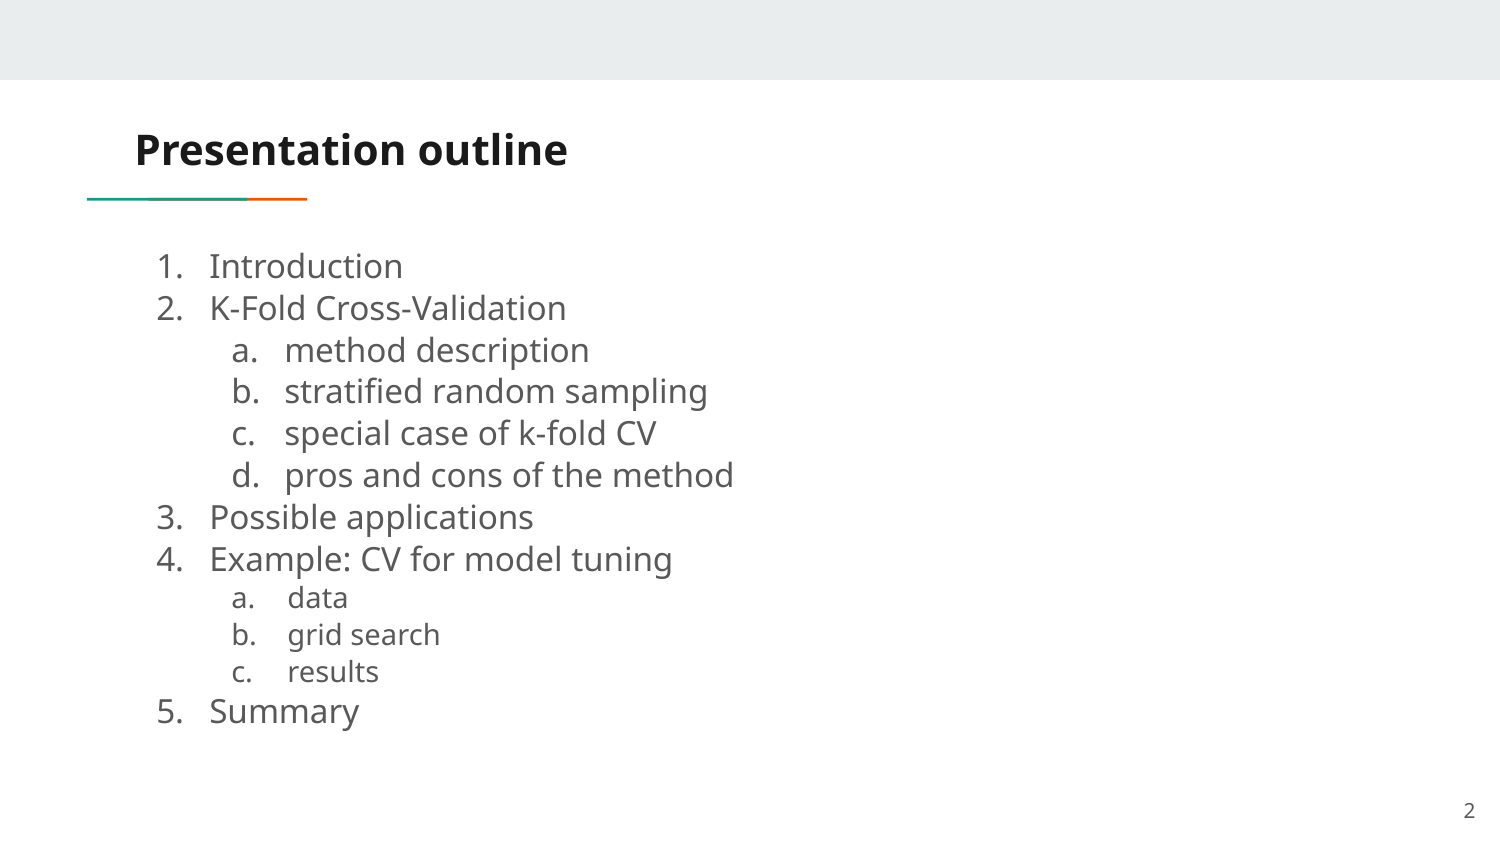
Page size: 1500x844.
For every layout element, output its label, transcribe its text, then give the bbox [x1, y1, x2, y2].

slide_number 2 [1400, 779, 1491, 844]
title Presentation outline [119, 105, 1381, 194]
list Introduction K-Fold Cross-Validation method description stratified random sampling special case of k-fold CV pros and cons of the method Possible applications Example: CV for model tuning data grid search results Summary [119, 228, 1381, 750]
